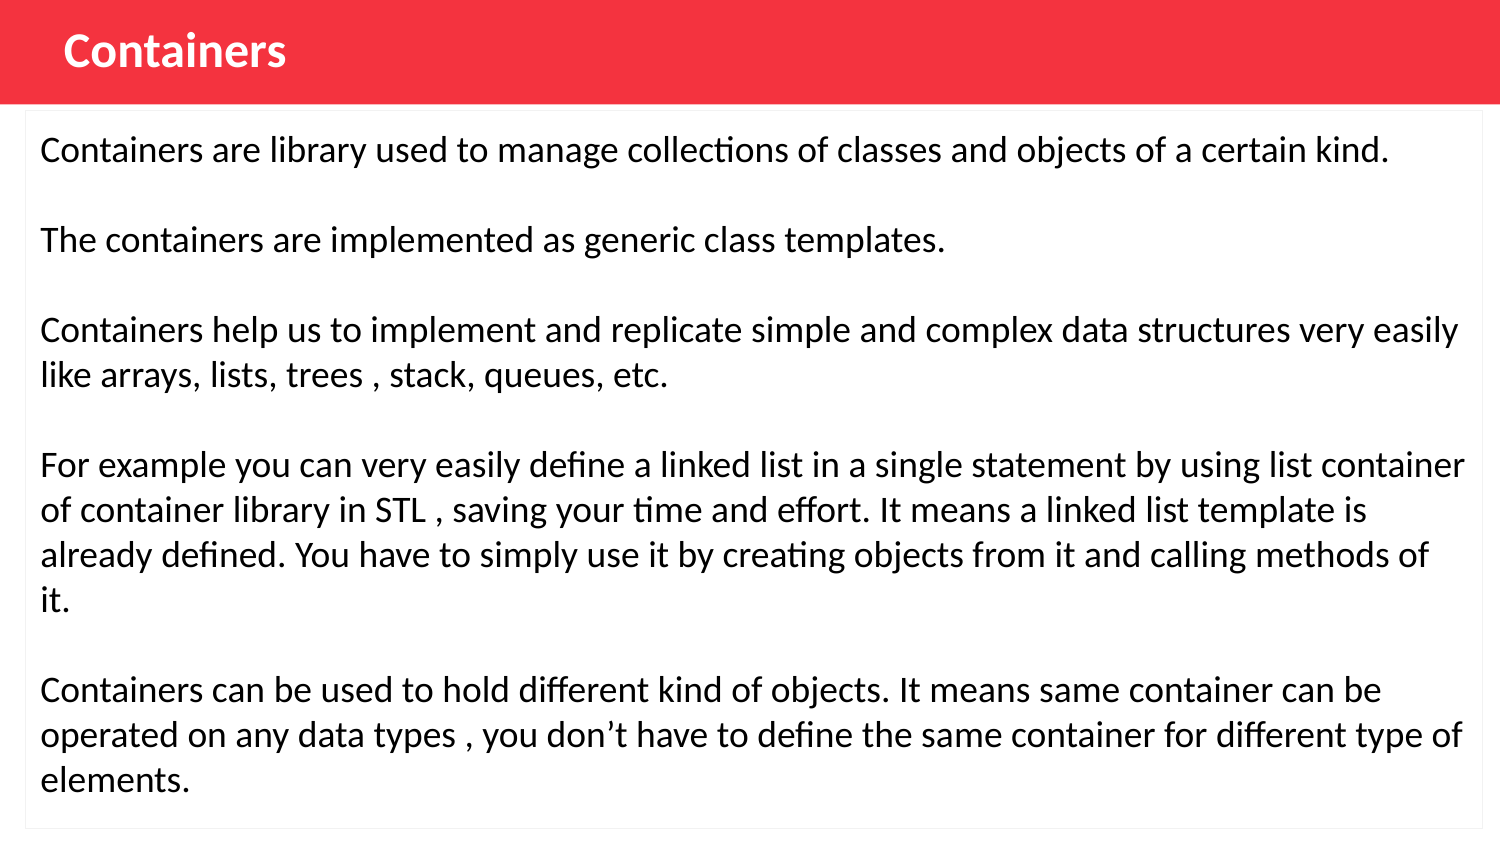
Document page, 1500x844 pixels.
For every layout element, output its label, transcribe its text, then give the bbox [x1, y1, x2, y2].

text_box [0, 0, 1500, 105]
text_box [1166, 129, 1197, 235]
text_box Containers [63, 15, 1203, 80]
text_box Containers are library used to manage collections of classes and objects of a certain kind. The containers are implemented as generic class templates. Containers help us to implement and replicate simple and complex data structures very easily like arrays, lists, trees , stack, queues, etc. For example you can very easily define a linked list in a single statement by using list container of container library in STL , saving your time and effort. It means a linked list template is already defined. You have to simply use it by creating objects from it and calling methods of it. Containers can be used to hold different kind of objects. It means same container can be operated on any data types , you don’t have to define the same container for different type of elements. [25, 110, 1483, 829]
